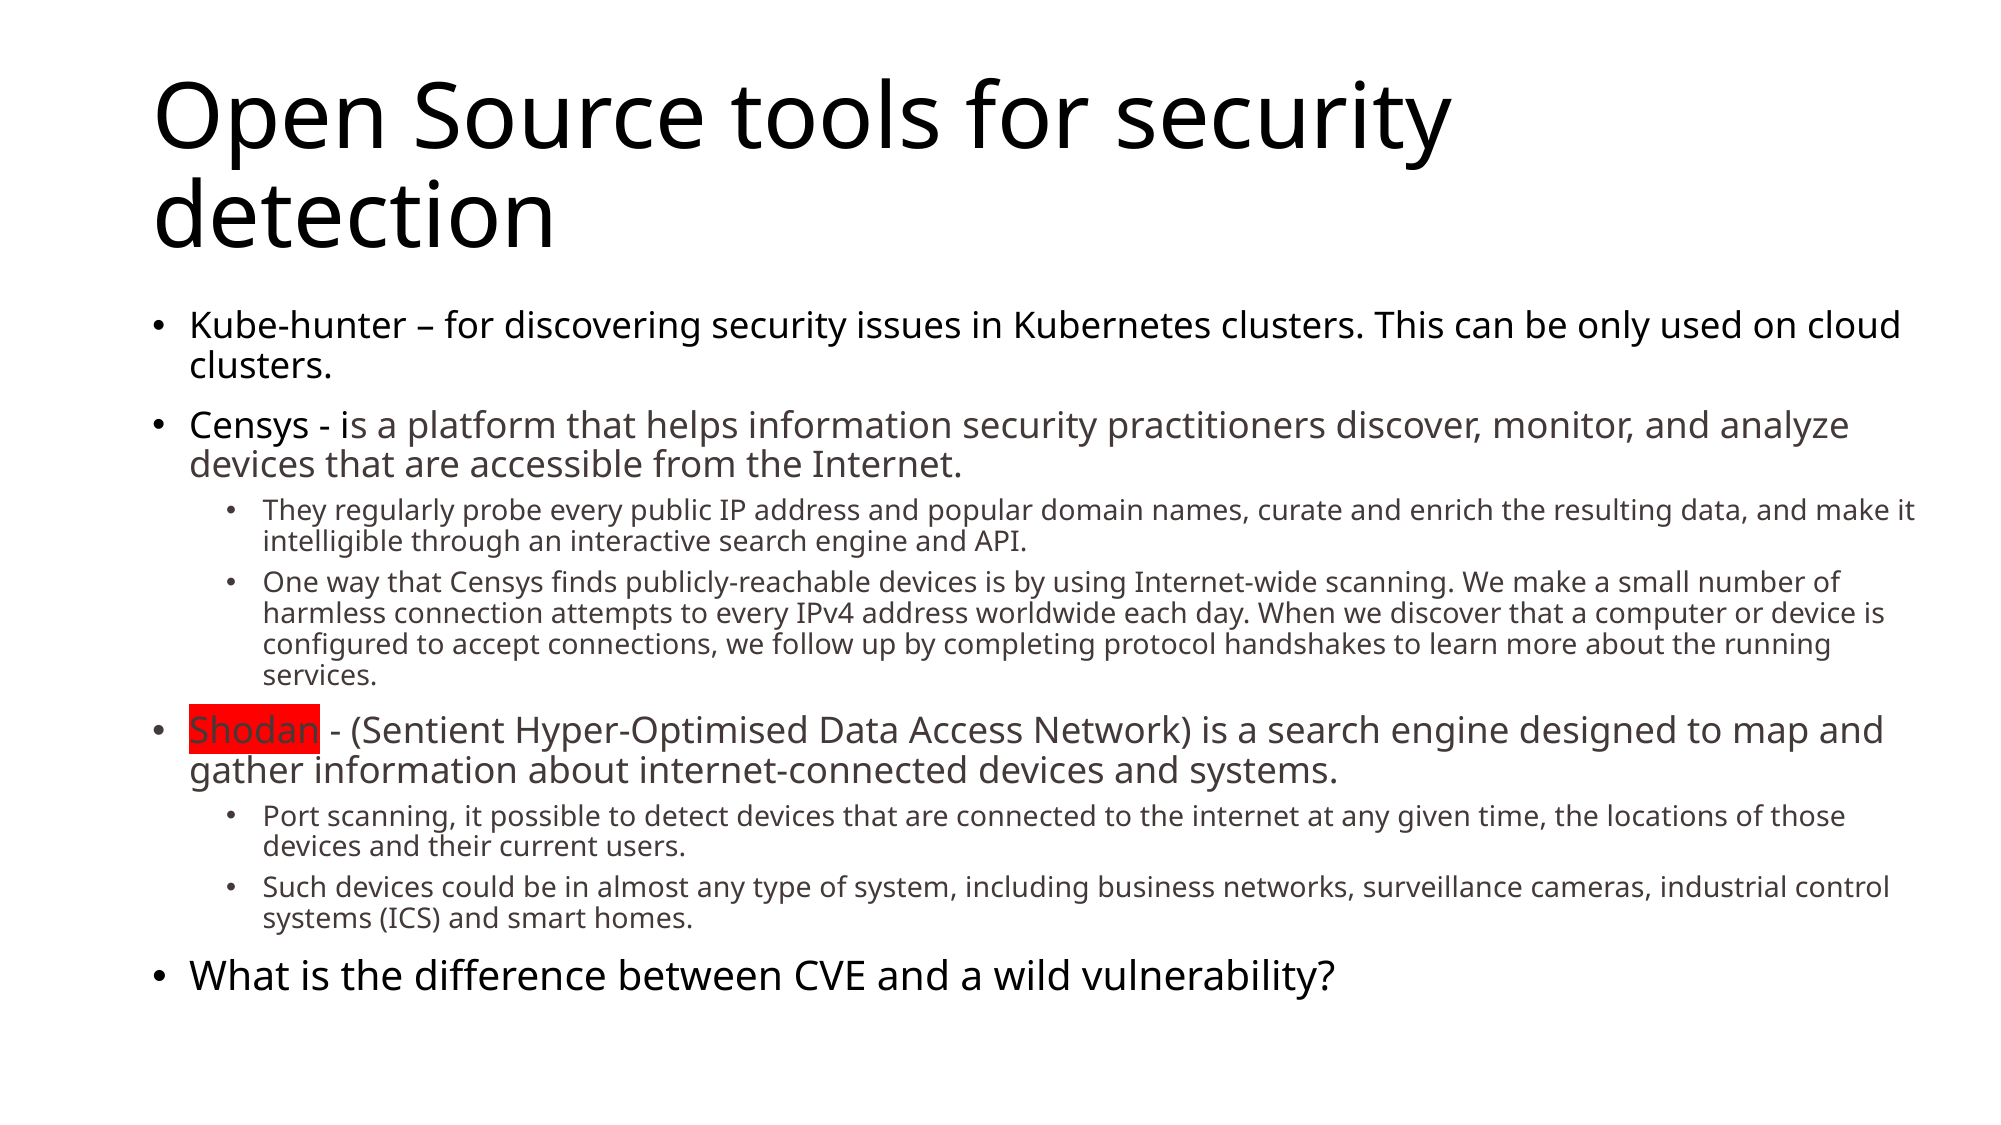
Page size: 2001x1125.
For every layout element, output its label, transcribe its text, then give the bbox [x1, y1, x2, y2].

title Open Source tools for security detection [137, 59, 1863, 278]
list Kube-hunter – for discovering security issues in Kubernetes clusters. This can be only used on cloud clusters. Censys - is a platform that helps information security practitioners discover, monitor, and analyze devices that are accessible from the Internet. They regularly probe every public IP address and popular domain names, curate and enrich the resulting data, and make it intelligible through an interactive search engine and API. One way that Censys finds publicly-reachable devices is by using Internet-wide scanning. We make a small number of harmless connection attempts to every IPv4 address worldwide each day. When we discover that a computer or device is configured to accept connections, we follow up by completing protocol handshakes to learn more about the running services. Shodan - (Sentient Hyper-Optimised Data Access Network) is a search engine designed to map and gather information about internet-connected devices and systems. Port scanning, it possible to detect devices that are connected to the internet at any given time, the locations of those devices and their current users. Such devices could be in almost any type of system, including business networks, surveillance cameras, industrial control systems (ICS) and smart homes. What is the difference between CVE and a wild vulnerability? [137, 299, 1935, 1014]
